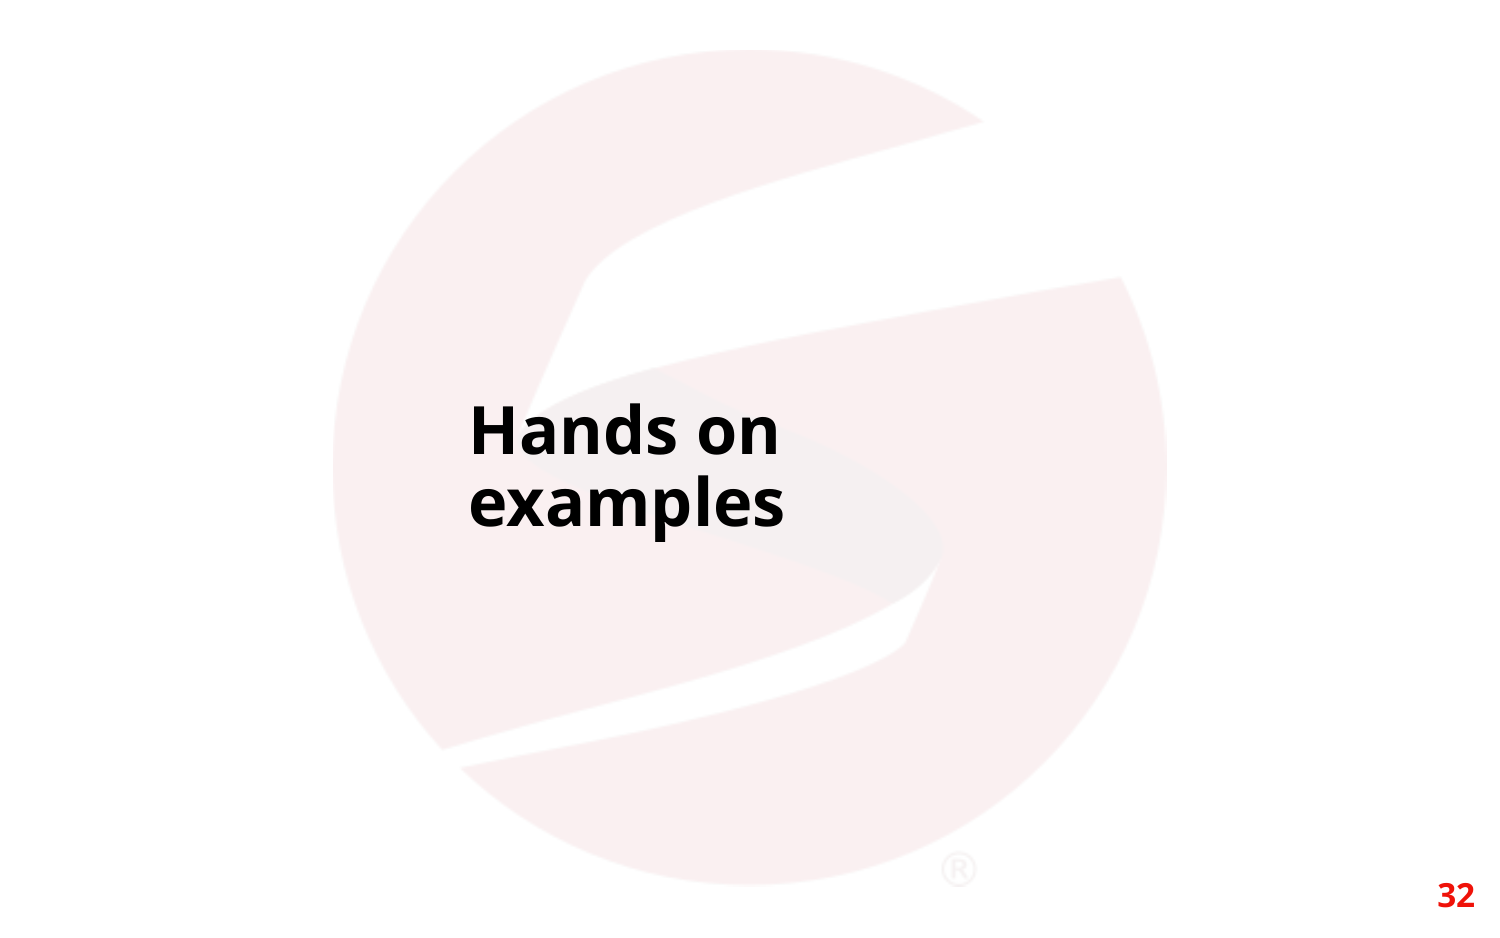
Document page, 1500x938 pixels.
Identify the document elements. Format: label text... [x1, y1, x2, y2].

picture [333, 50, 1167, 887]
slide_number 32 [1412, 855, 1500, 938]
